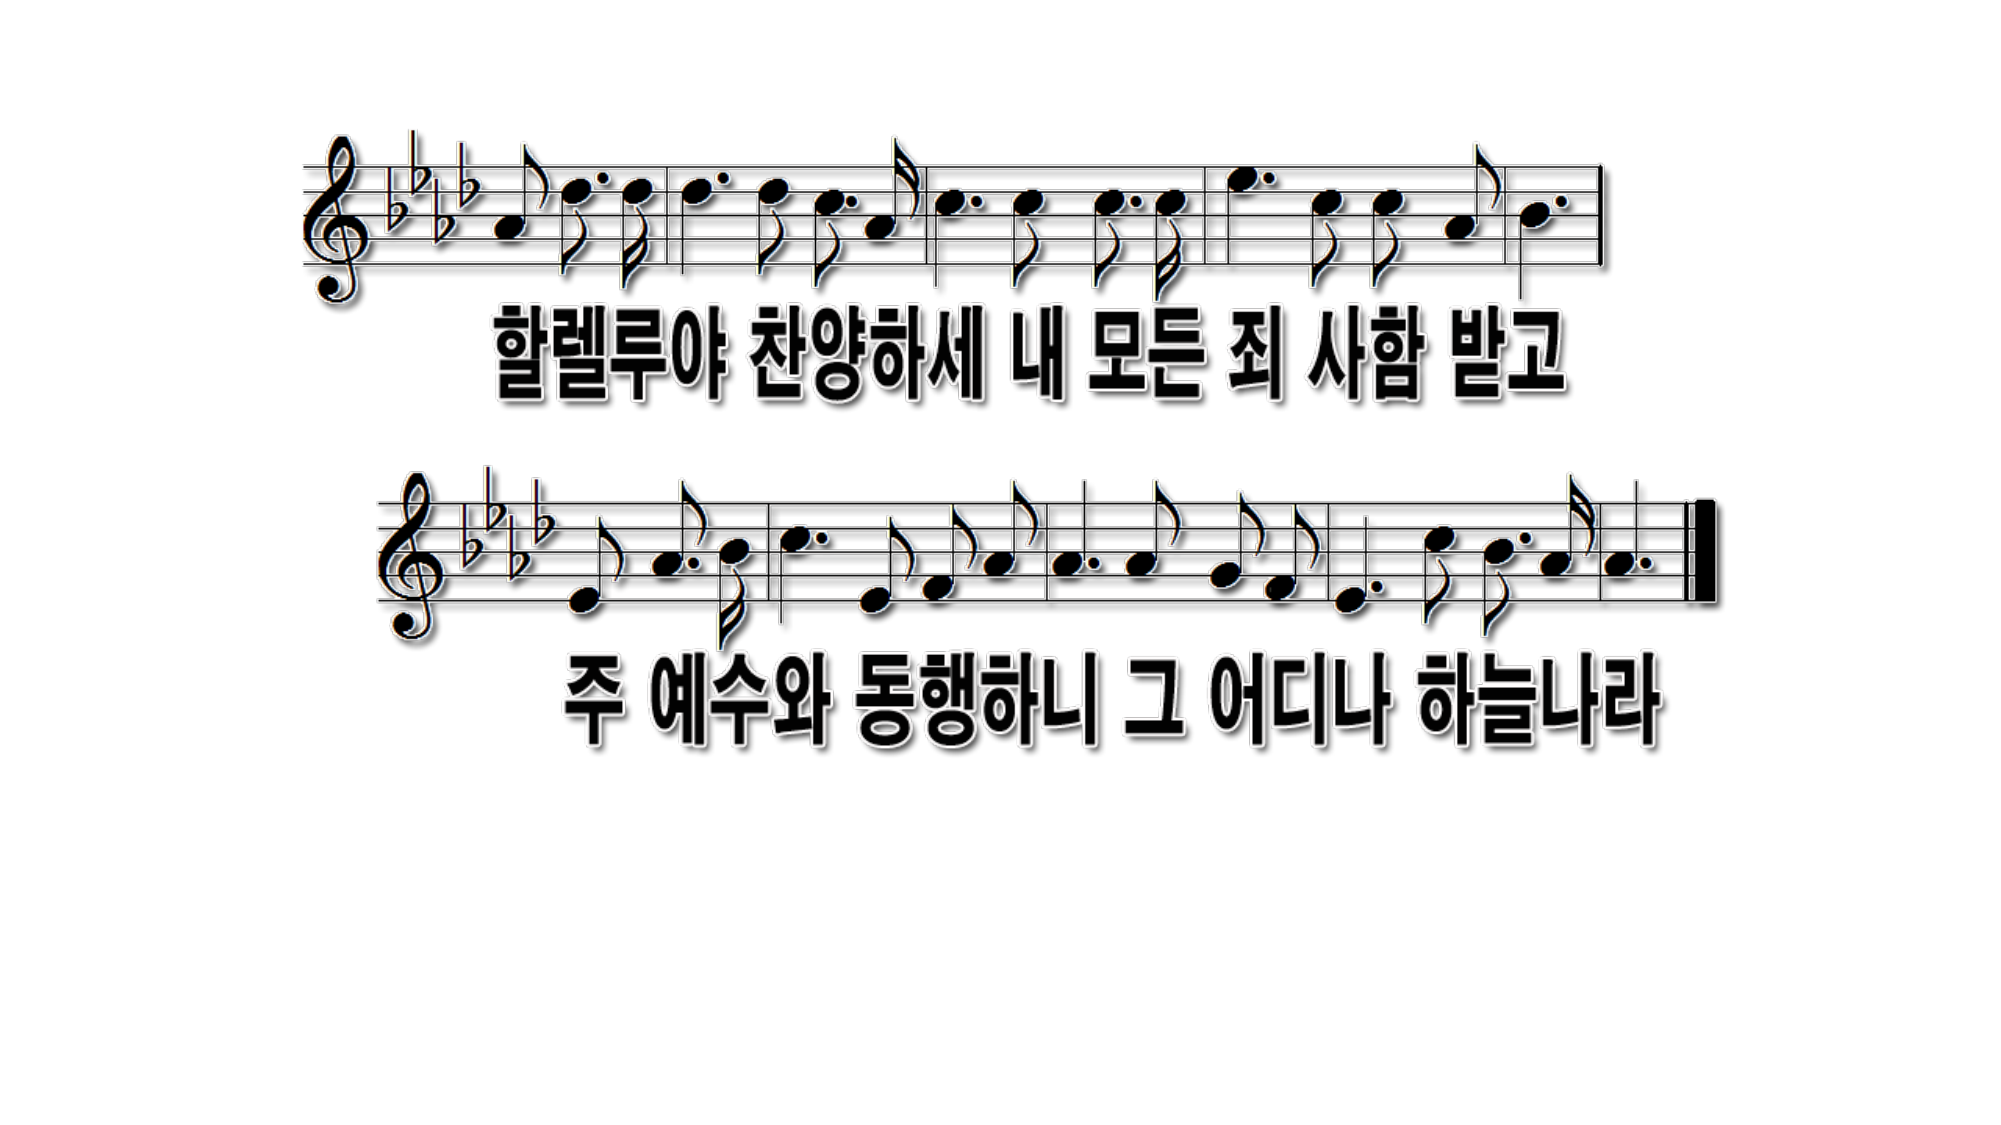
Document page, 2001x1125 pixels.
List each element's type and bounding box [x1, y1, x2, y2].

picture [249, 0, 1750, 835]
